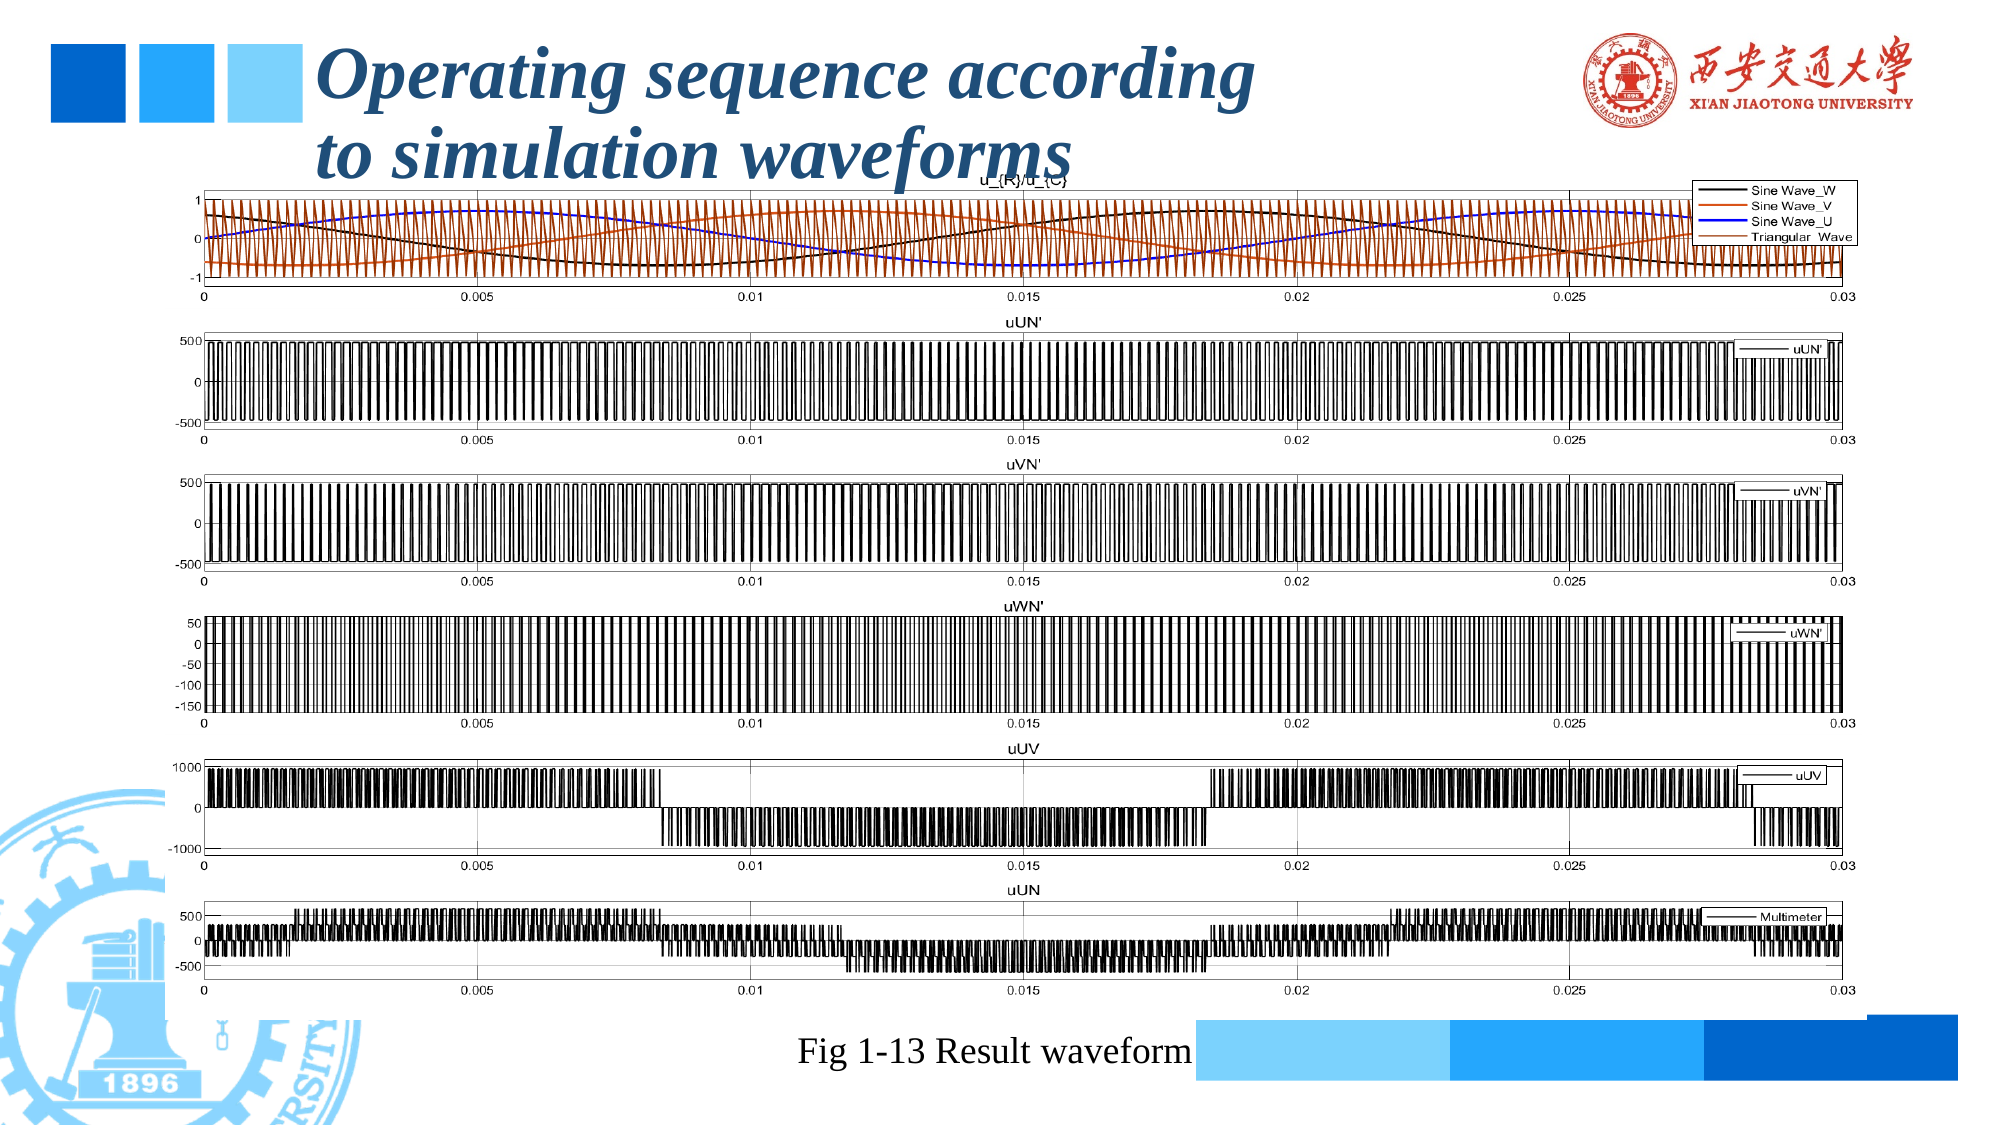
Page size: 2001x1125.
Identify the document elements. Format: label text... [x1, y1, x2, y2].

title Operating sequence according to simulation waveforms [300, 35, 1335, 167]
picture [1583, 33, 1913, 128]
text_box Fig 1-13 Result waveform [500, 1020, 1500, 1079]
slide_number [1433, 1019, 1884, 1080]
picture [0, 167, 1867, 1125]
